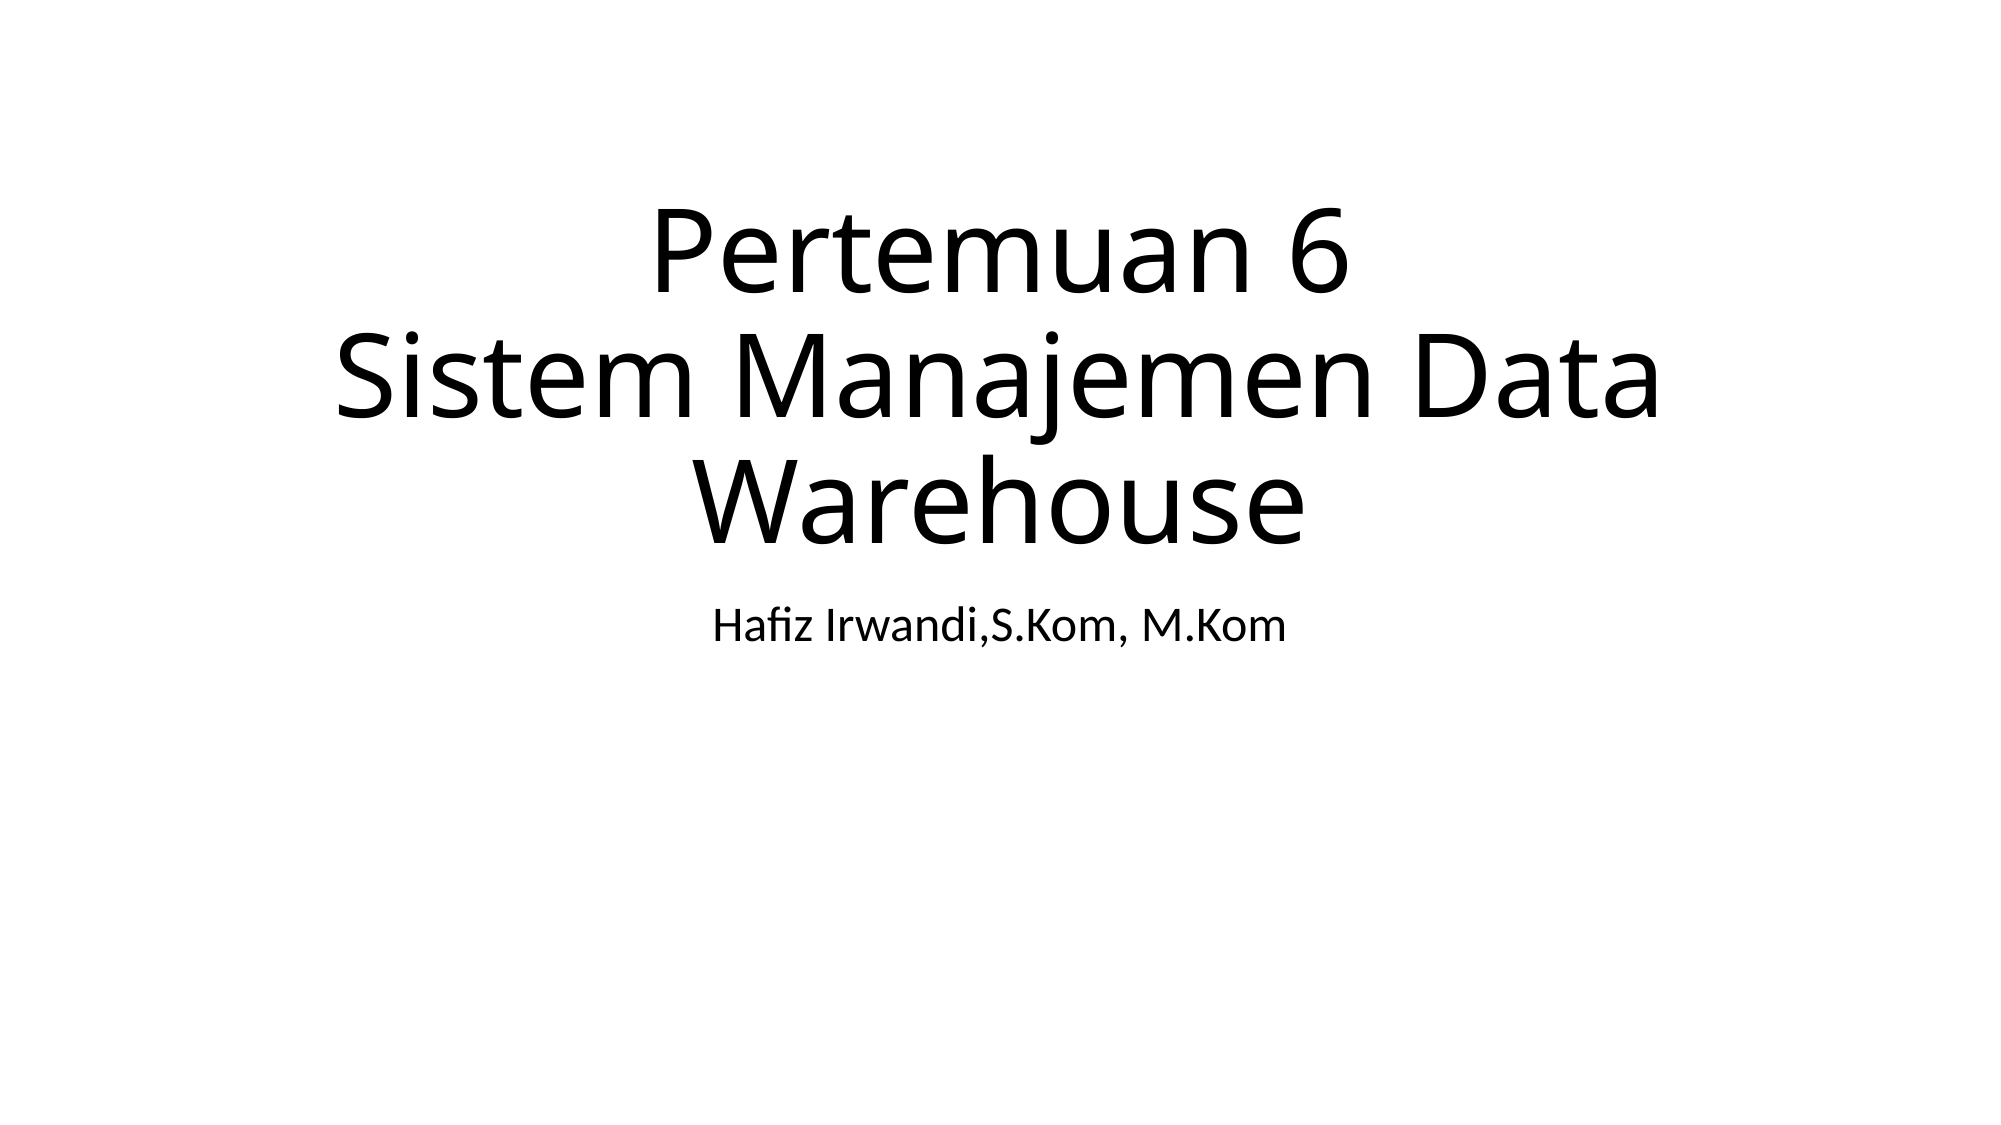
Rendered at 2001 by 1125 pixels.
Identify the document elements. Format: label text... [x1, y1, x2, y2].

subtitle Hafiz Irwandi,S.Kom, M.Kom [249, 590, 1750, 863]
title Pertemuan 6 Sistem Manajemen Data Warehouse [249, 184, 1750, 576]
